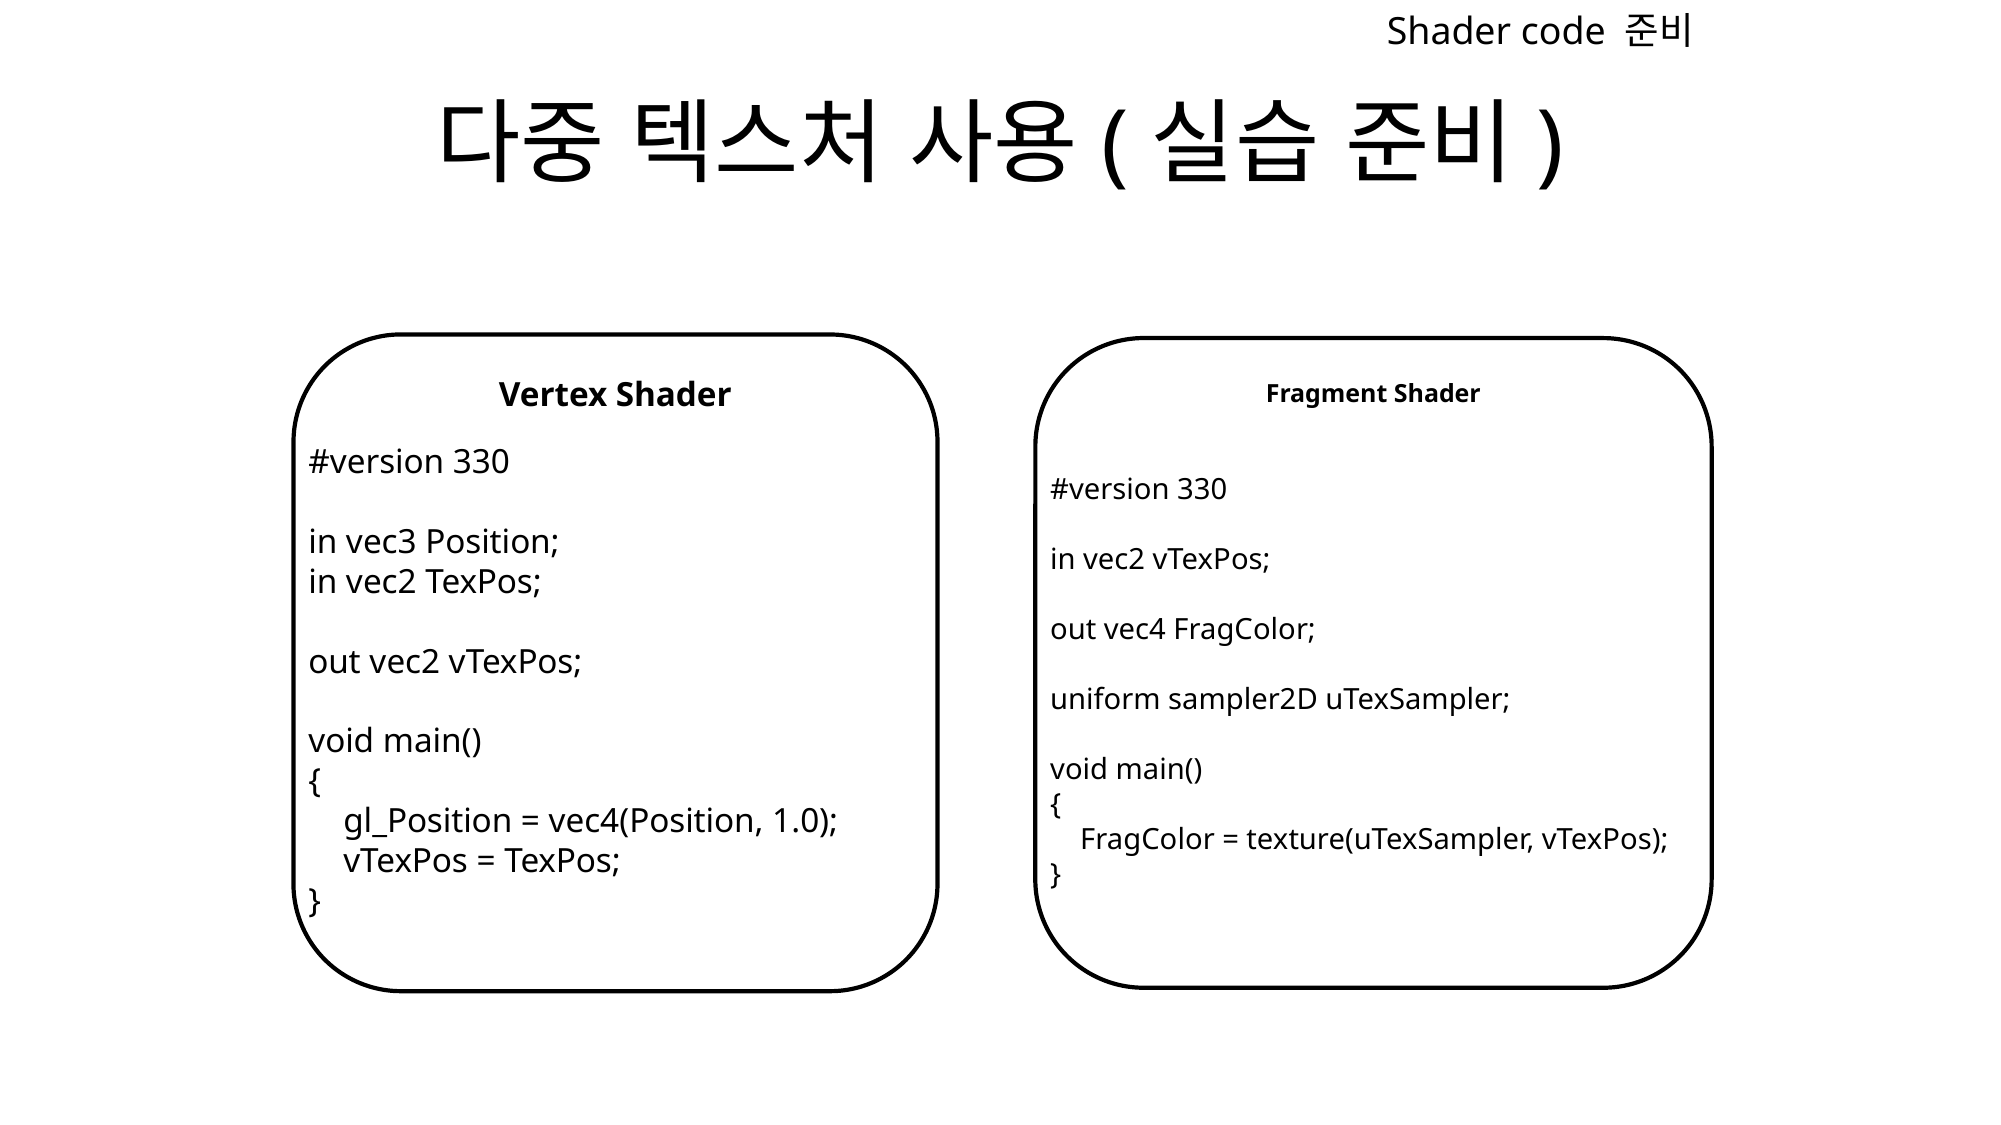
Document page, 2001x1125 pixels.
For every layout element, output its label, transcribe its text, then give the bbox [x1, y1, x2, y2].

text_box #version 330 in vec3 Position; in vec2 TexPos; out vec2 vTexPos; void main() { gl_Position = vec4(Position, 1.0); vTexPos = TexPos; } [293, 432, 938, 927]
title 다중 텍스처 사용(실습 준비) [99, 45, 1900, 233]
text_box Fragment Shader [1033, 335, 1714, 990]
text_box Vertex Shader [300, 927, 931, 994]
text_box Vertex Shader [291, 332, 940, 903]
text_box Shader code 준비 [1372, 0, 1750, 60]
text_box #version 330 in vec2 vTexPos; out vec4 FragColor; uniform sampler2D uTexSampler; void main() { FragColor = texture(uTexSampler, vTexPos); } [1035, 463, 1712, 898]
